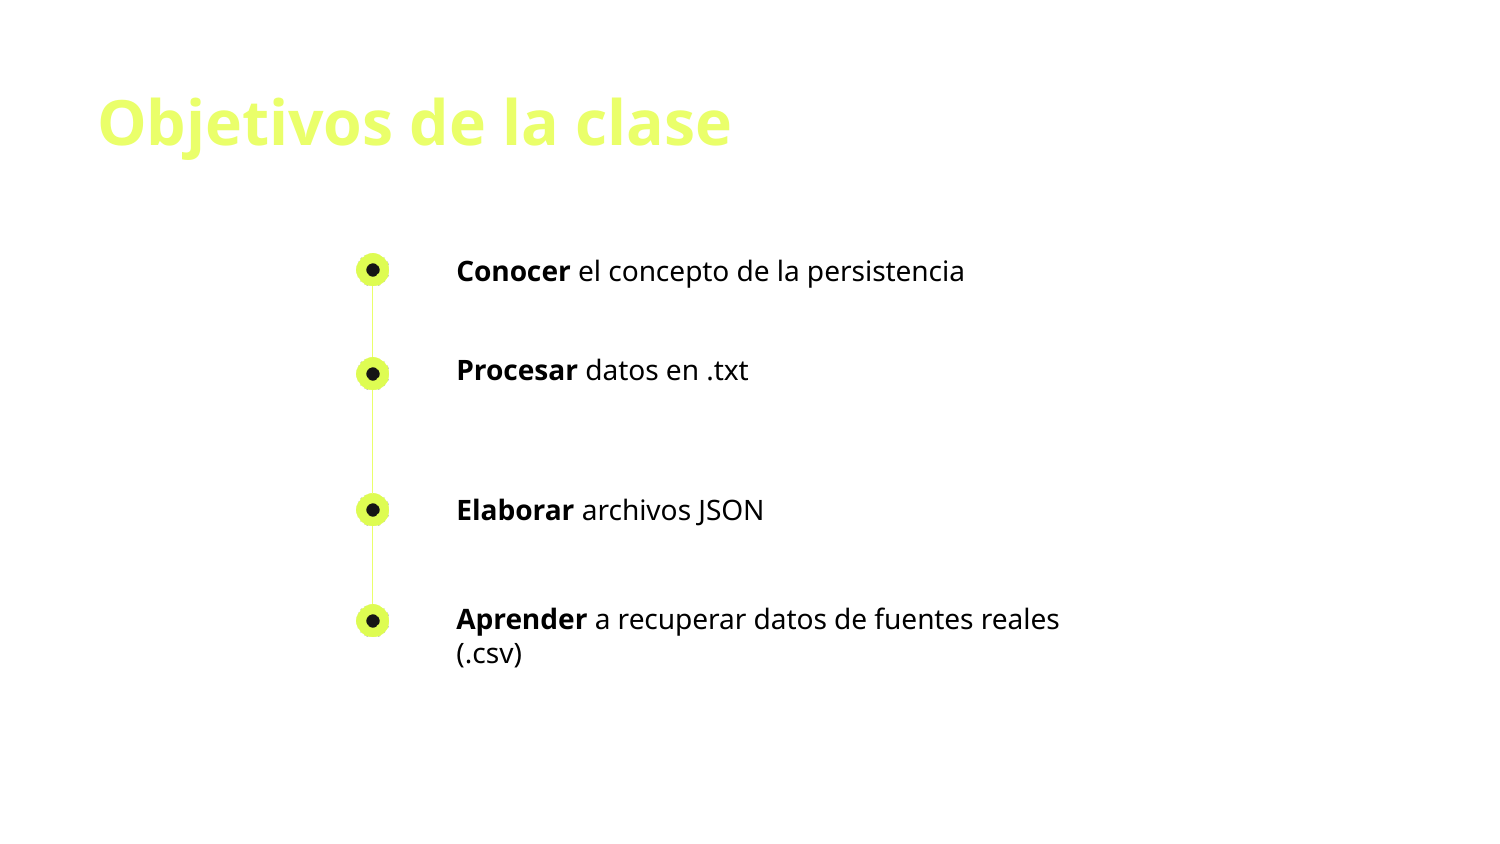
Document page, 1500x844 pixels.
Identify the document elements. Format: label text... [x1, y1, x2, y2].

picture [356, 603, 389, 637]
text_box Aprender a recuperar datos de fuentes reales (.csv) [441, 586, 1144, 684]
picture [356, 493, 389, 527]
picture [356, 253, 389, 287]
text_box Objetivos de la clase [82, 76, 1418, 175]
text_box Procesar datos en .txt [441, 337, 1144, 401]
picture [356, 357, 389, 390]
text_box Conocer el concepto de la persistencia [441, 238, 1144, 302]
text_box Elaborar archivos JSON [441, 477, 1144, 542]
